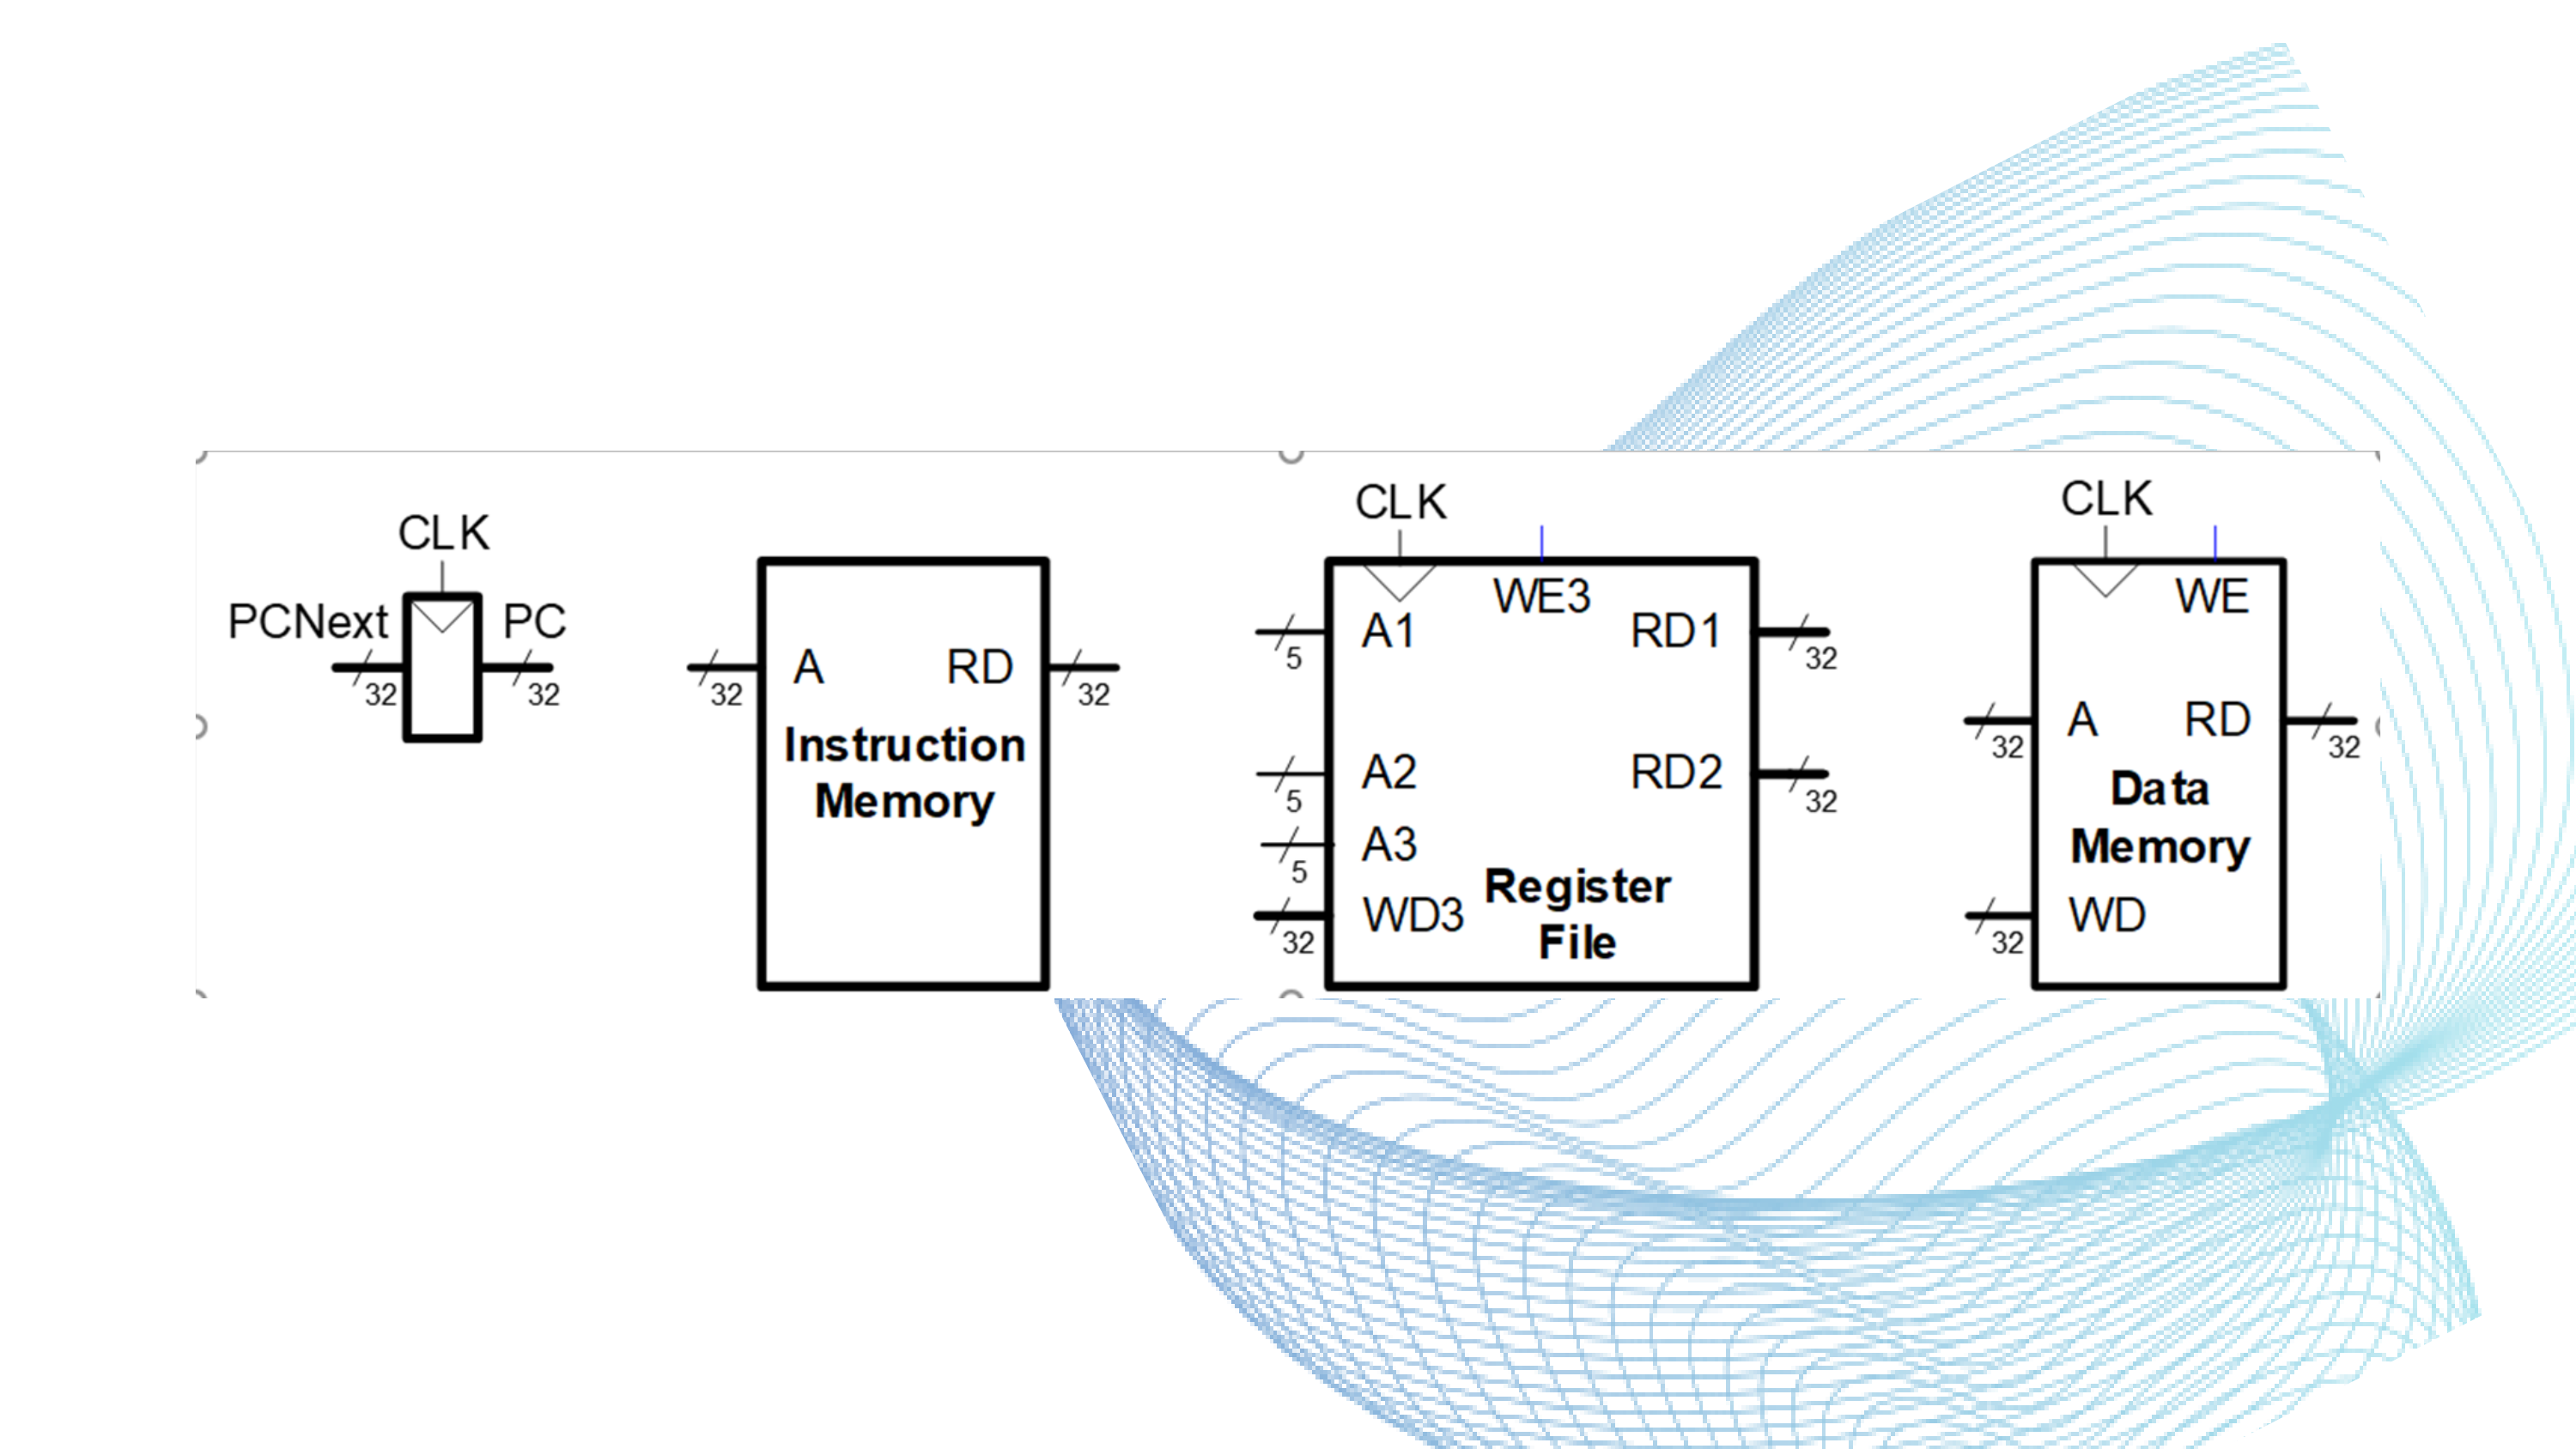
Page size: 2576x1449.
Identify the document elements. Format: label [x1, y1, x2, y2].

text_box [195, 451, 2381, 998]
text_box [1052, 21, 2576, 1449]
